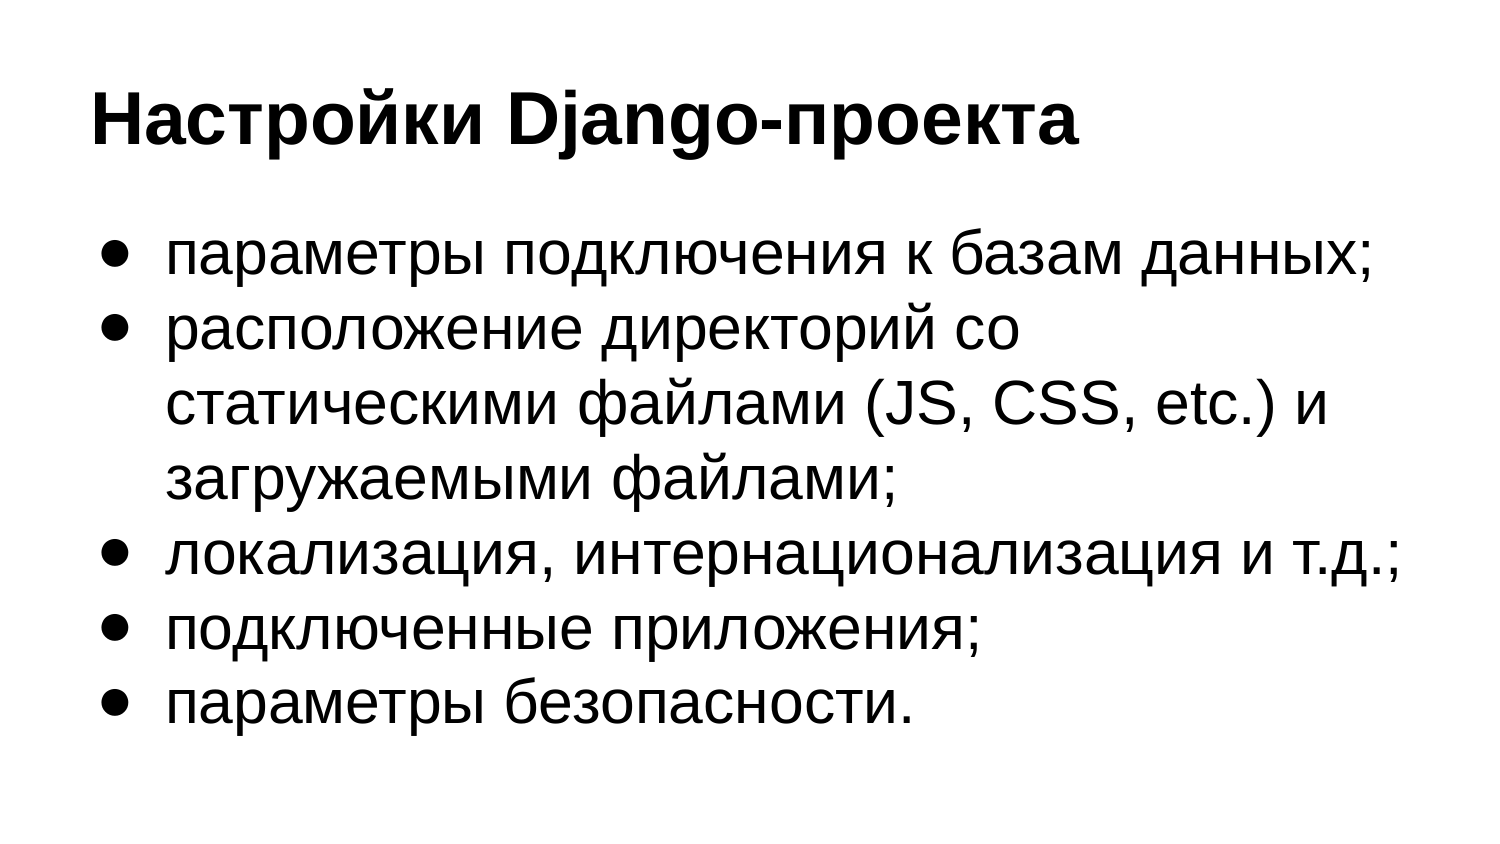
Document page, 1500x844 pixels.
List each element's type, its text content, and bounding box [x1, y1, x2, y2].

title Настройки Django-проекта [75, 33, 1425, 175]
list параметры подключения к базам данных; расположение директорий со статическими файлами (JS, CSS, etc.) и загружаемыми файлами; локализация, интернационализация и т.д.; подключенные приложения; параметры безопасности. [75, 196, 1425, 808]
